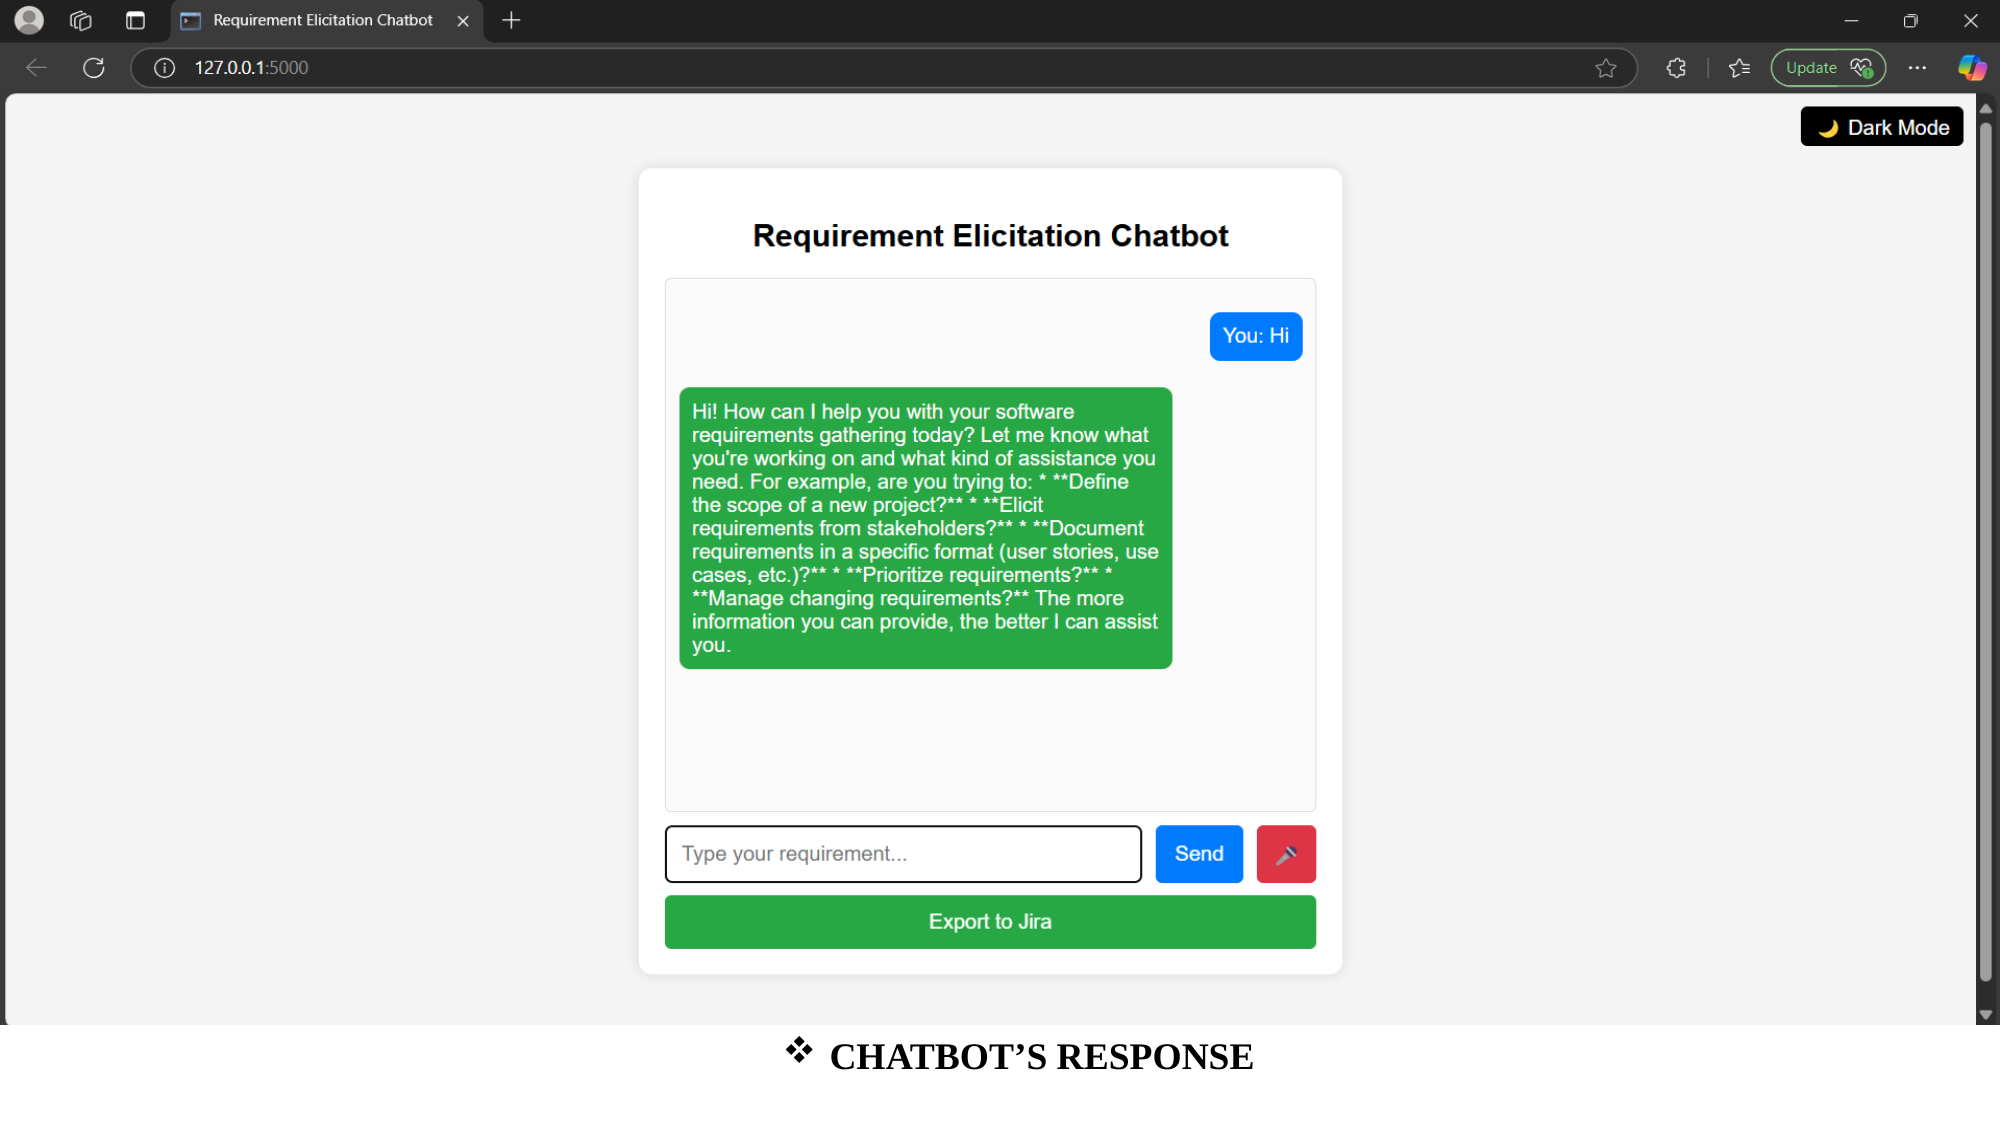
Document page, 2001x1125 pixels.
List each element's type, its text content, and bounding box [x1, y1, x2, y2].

text_box CHATBOT’S RESPONSE [337, 1035, 1700, 1085]
picture [0, 0, 2000, 1026]
